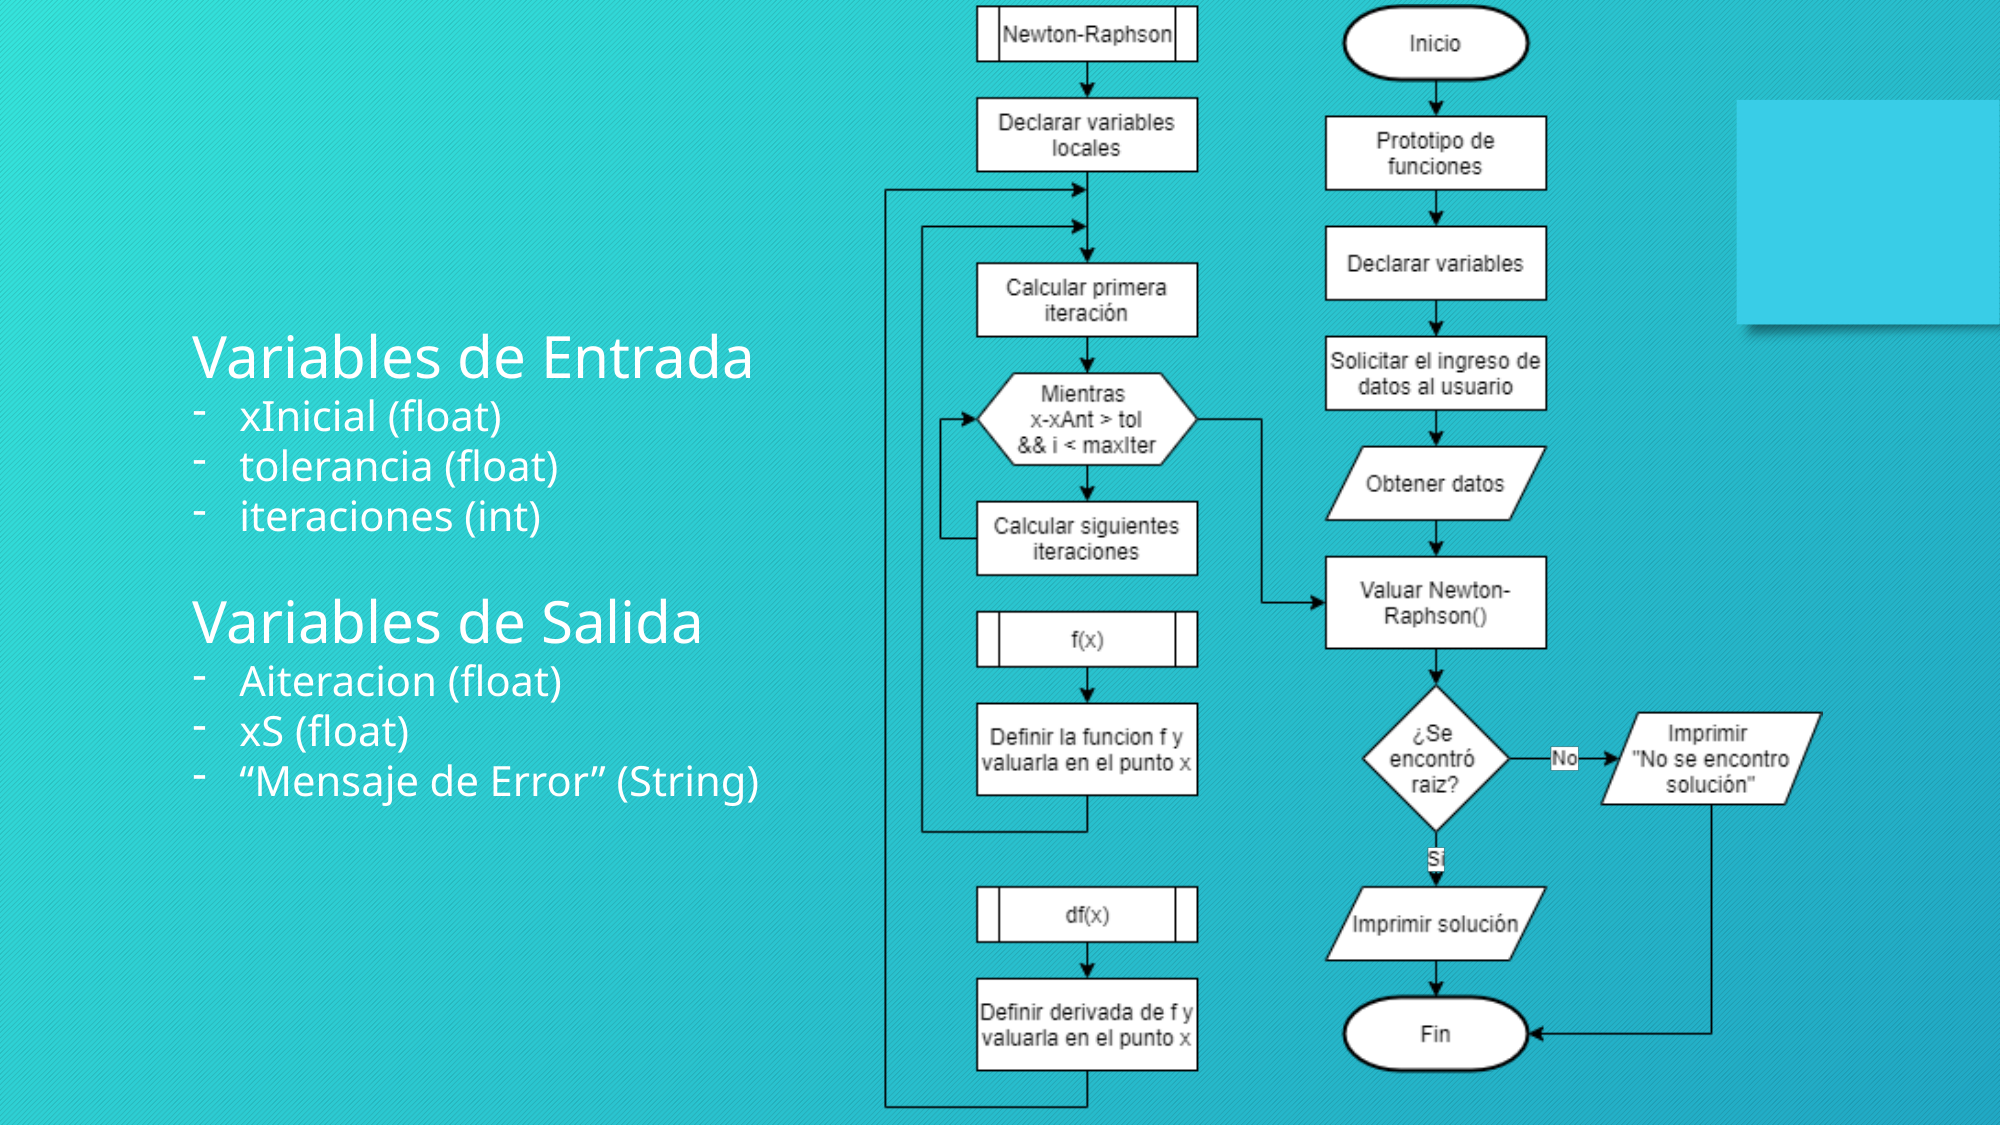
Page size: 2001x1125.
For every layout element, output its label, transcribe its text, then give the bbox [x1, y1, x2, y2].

picture [872, 4, 2000, 1125]
text_box Variables de Entrada xInicial (float) tolerancia (float) iteraciones (int) Variables de Salida Aiteracion (float) xS (float) “Mensaje de Error” (String) [177, 312, 872, 908]
